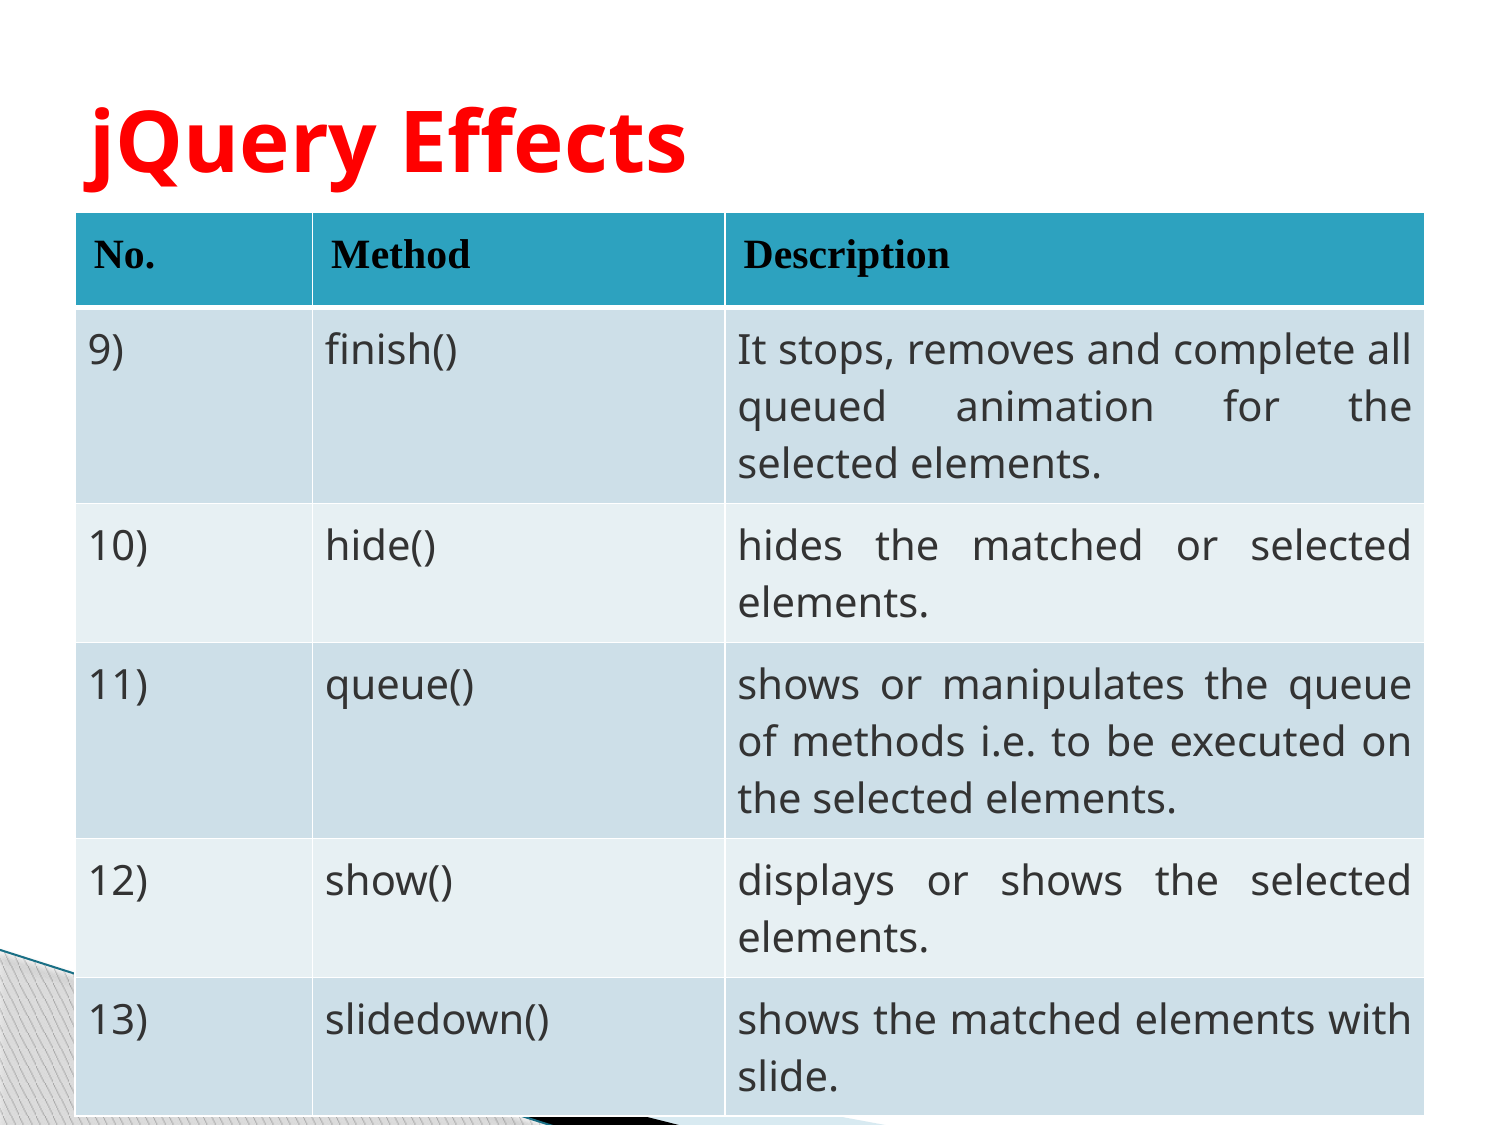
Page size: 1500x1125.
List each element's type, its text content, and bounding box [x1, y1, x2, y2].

table_cell It stops, removes and complete all queued animation for the selected elements. [726, 310, 1424, 503]
table_header Method [313, 233, 724, 305]
table_cell slidedown() [313, 978, 724, 1115]
table_header No. [76, 233, 312, 305]
table_cell 11) [76, 643, 312, 838]
table_header Description [726, 233, 1424, 305]
table_cell 10) [76, 504, 312, 642]
table_cell 12) [76, 839, 312, 977]
table_cell hides the matched or selected elements. [726, 504, 1424, 642]
table_cell hide() [313, 504, 724, 642]
table_cell 9) [76, 310, 312, 503]
title jQuery Effects [75, 45, 1425, 233]
table_cell 13) [76, 978, 312, 1115]
table_cell displays or shows the selected elements. [726, 839, 1424, 977]
table_cell finish() [313, 310, 724, 503]
table_cell show() [313, 839, 724, 977]
table_cell shows or manipulates the queue of methods i.e. to be executed on the selected elements. [726, 643, 1424, 838]
table_cell queue() [313, 643, 724, 838]
table_cell shows the matched elements with slide. [726, 978, 1424, 1115]
